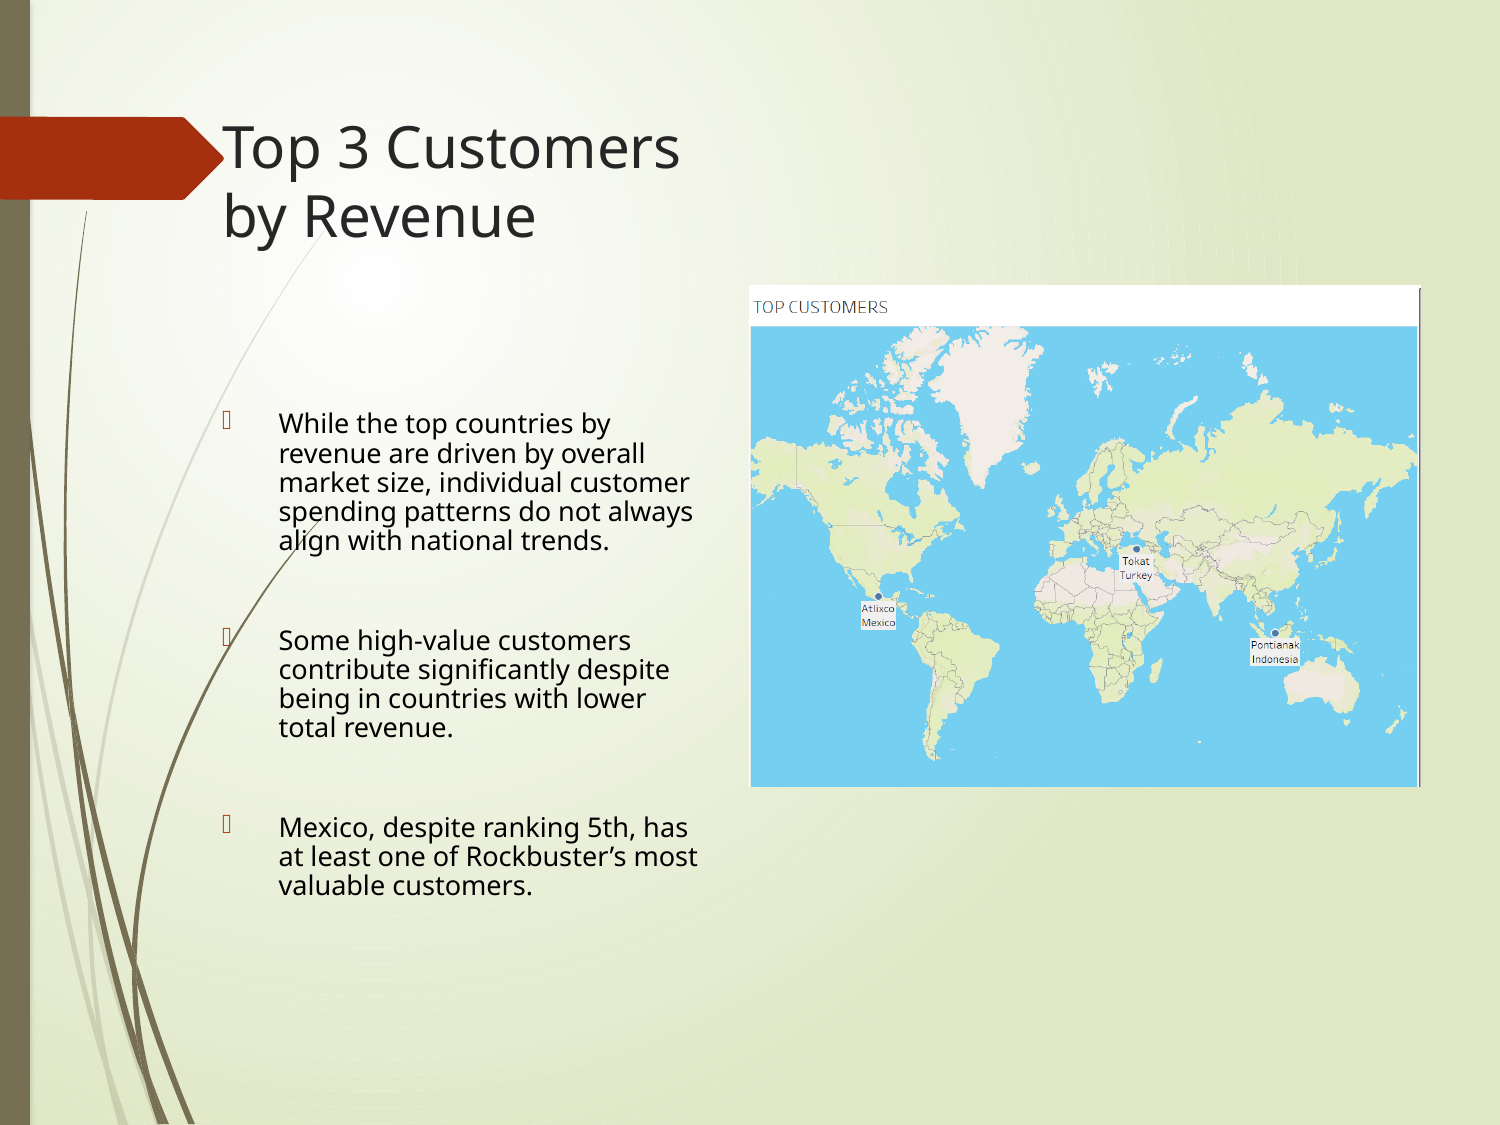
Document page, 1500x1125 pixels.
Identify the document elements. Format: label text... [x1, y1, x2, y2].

picture [749, 285, 1421, 788]
title Top 3 Customers by Revenue [207, 102, 717, 313]
list While the top countries by revenue are driven by overall market size, individual customer spending patterns do not always align with national trends. Some high-value customers contribute significantly despite being in countries with lower total revenue. Mexico, despite ranking 5th, has at least one of Rockbuster’s most valuable customers. [207, 350, 717, 970]
